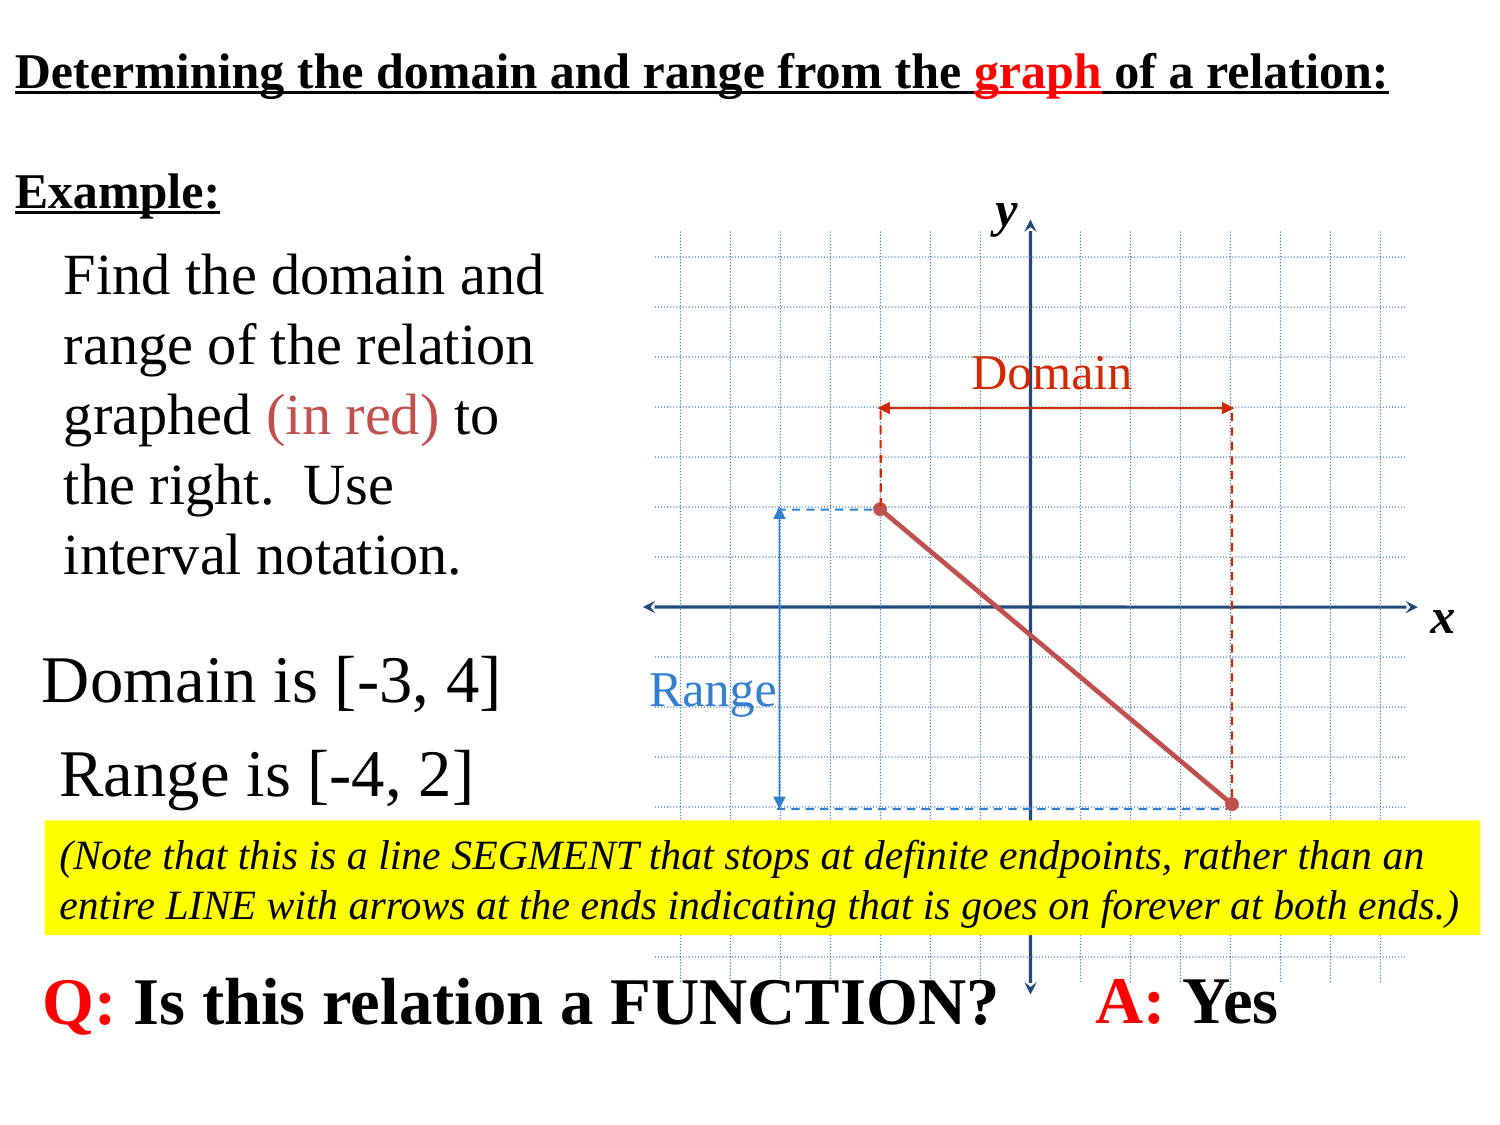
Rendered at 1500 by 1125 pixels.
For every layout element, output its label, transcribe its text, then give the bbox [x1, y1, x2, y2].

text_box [642, 169, 1471, 995]
text_box A: Yes [1081, 1002, 1293, 1045]
text_box Q: Is this relation a FUNCTION? [27, 950, 1016, 1046]
text_box Determining the domain and range from the graph of a relation: Example: [0, 30, 1500, 226]
text_box (Note that this is a line SEGMENT that stops at definite endpoints, rather than an entire LINE with arrows at the ends indicating that is goes on forever at both ends.) [44, 825, 637, 936]
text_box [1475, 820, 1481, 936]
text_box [26, 331, 1235, 800]
text_box Find the domain and range of the relation graphed (in red) to the right. Use interval notation. [49, 228, 581, 330]
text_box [44, 506, 1227, 818]
